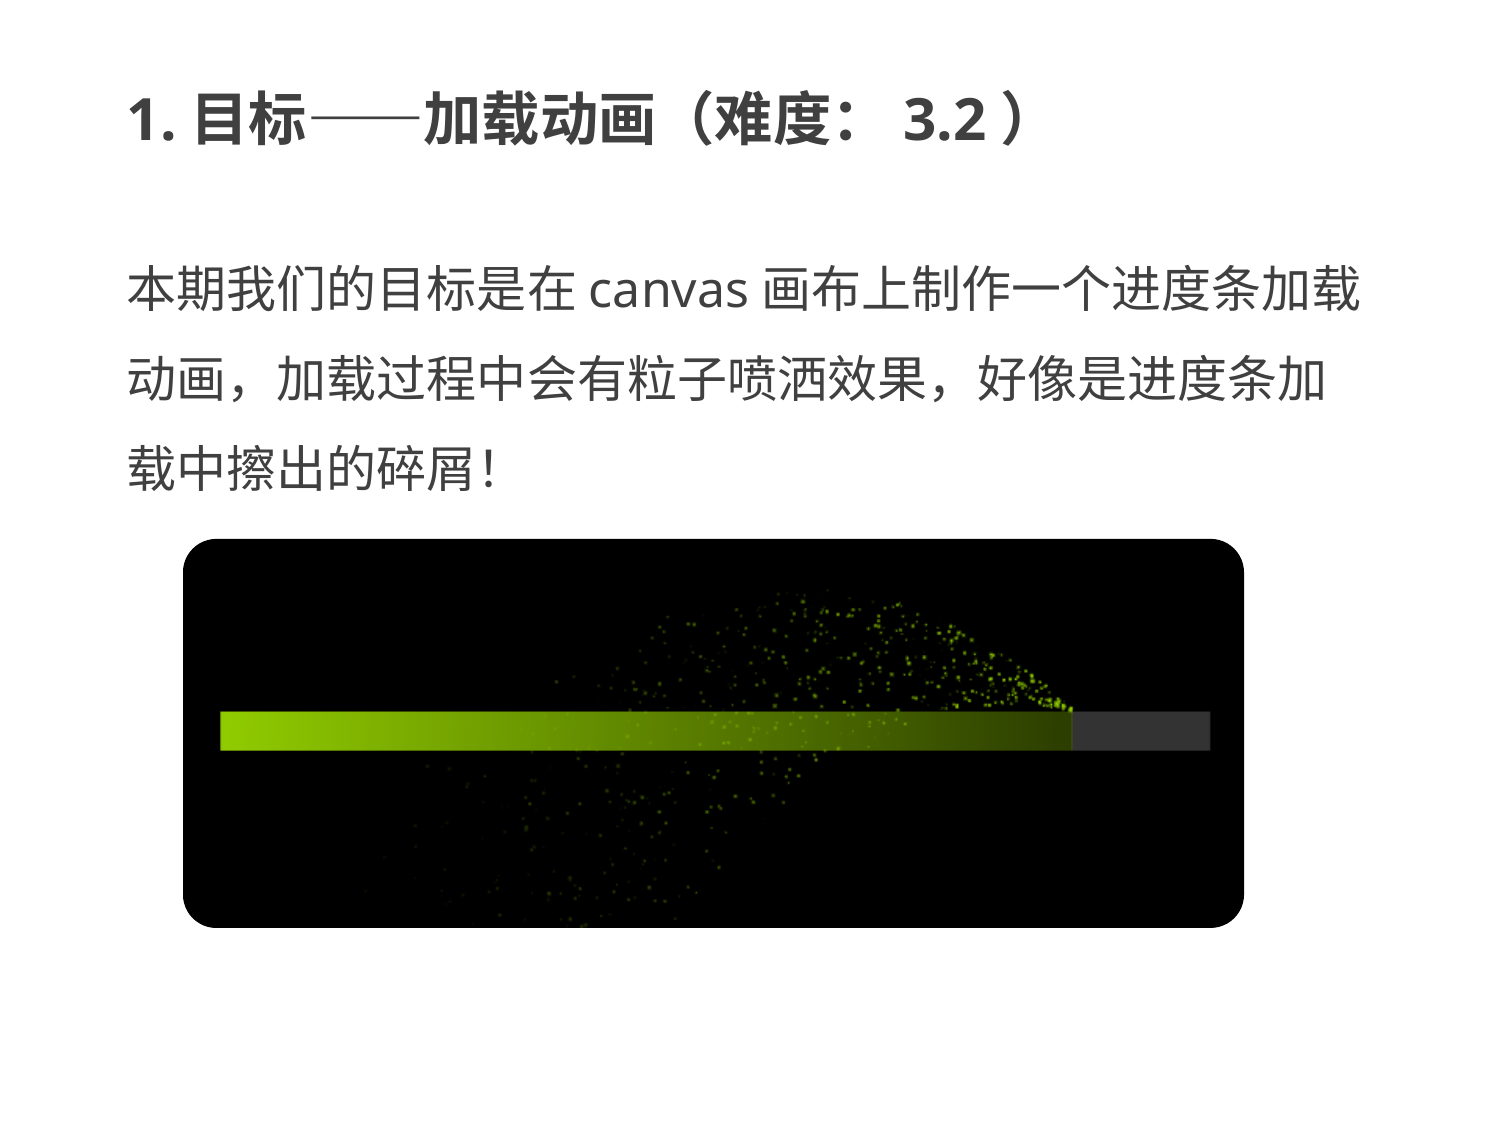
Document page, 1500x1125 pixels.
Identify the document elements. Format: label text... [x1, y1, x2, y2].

text_box 1.目标——加载动画（难度：3.2） [112, 74, 1388, 160]
text_box 本期我们的目标是在canvas画布上制作一个进度条加载动画，加载过程中会有粒子喷洒效果，好像是进度条加载中擦出的碎屑！ [112, 219, 1388, 505]
picture [182, 538, 1245, 929]
